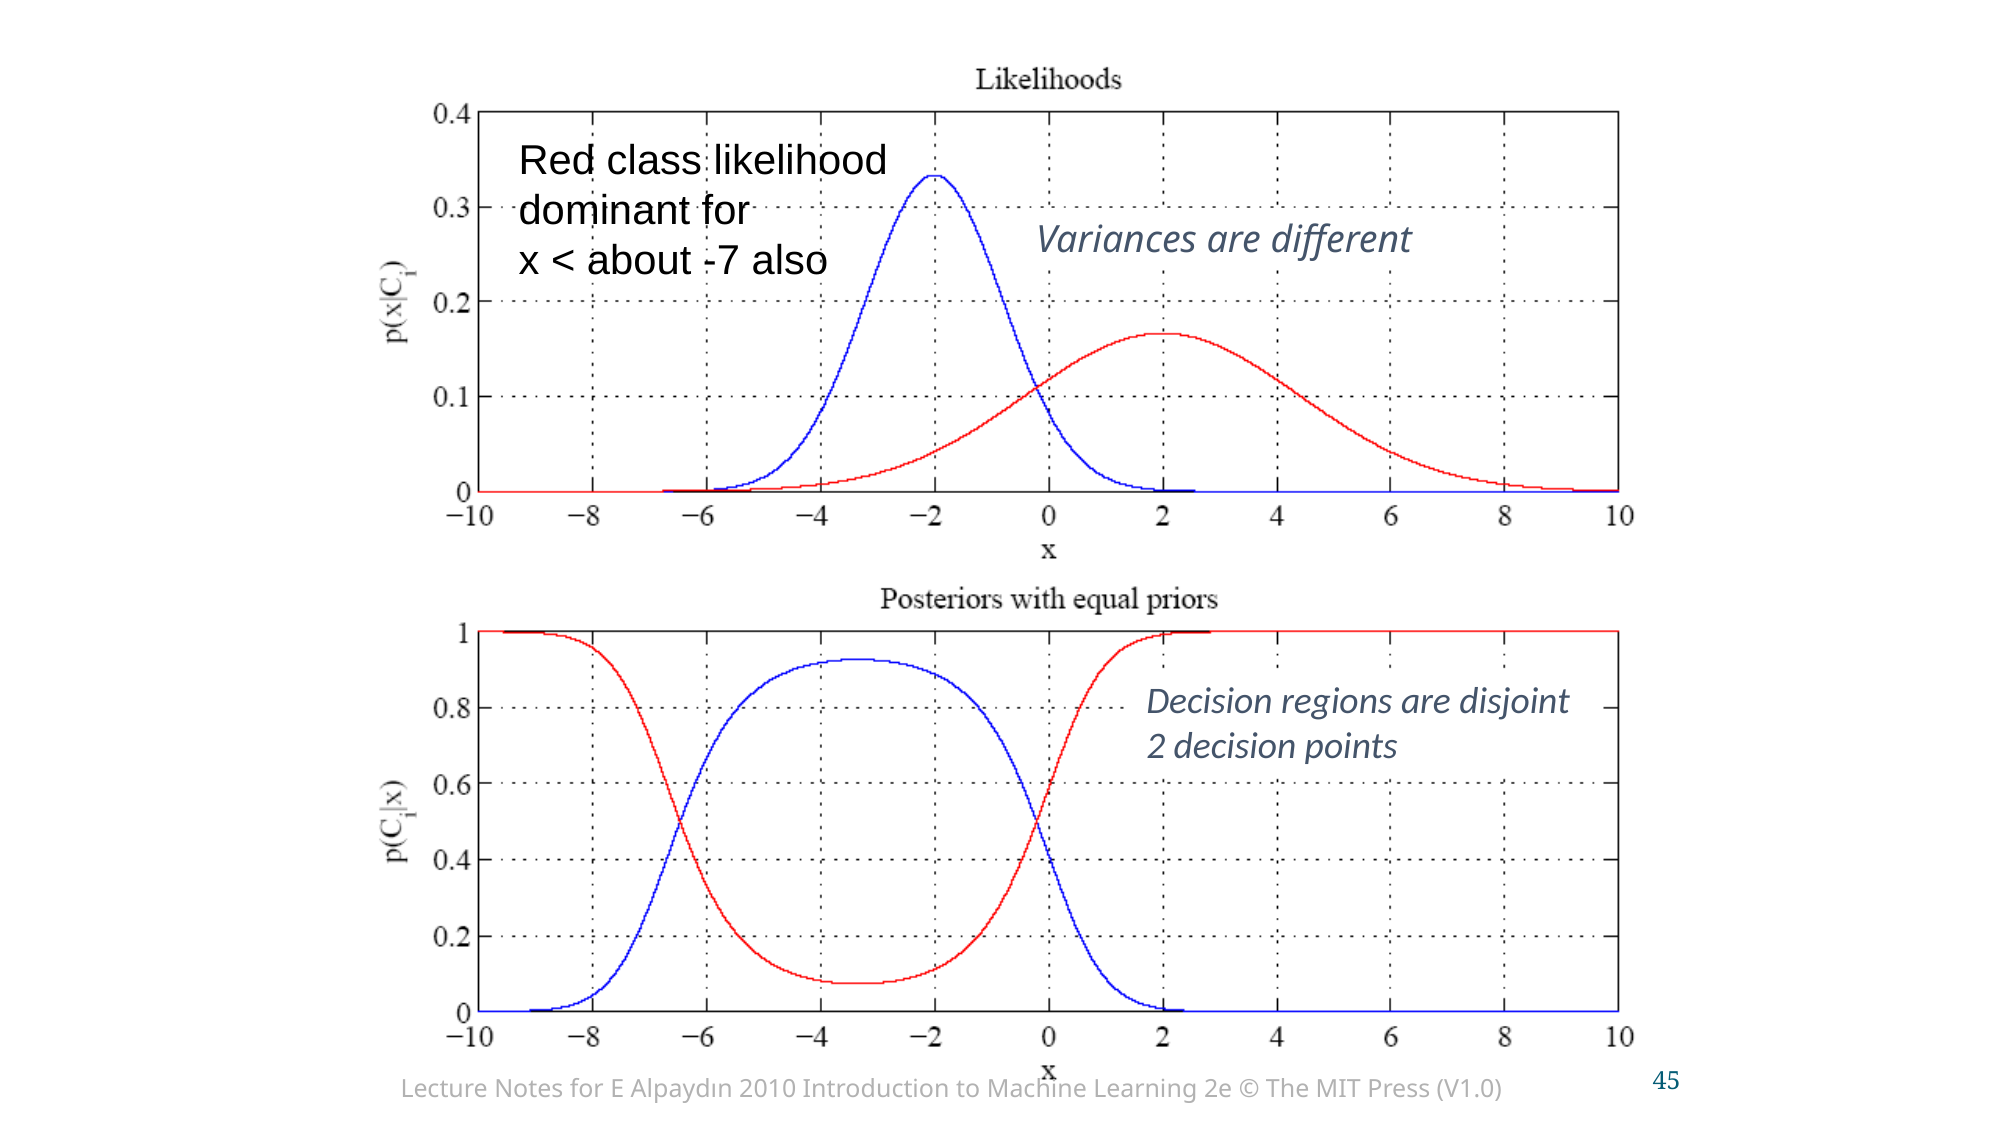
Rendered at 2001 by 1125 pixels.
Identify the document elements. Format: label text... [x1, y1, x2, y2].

text_box Lecture Notes for E Alpaydın 2010 Introduction to Machine Learning 2e © The MIT Press (V1.0) [343, 1042, 1504, 1103]
picture [367, 58, 1646, 1086]
text_box 45 [1504, 1023, 1681, 1099]
